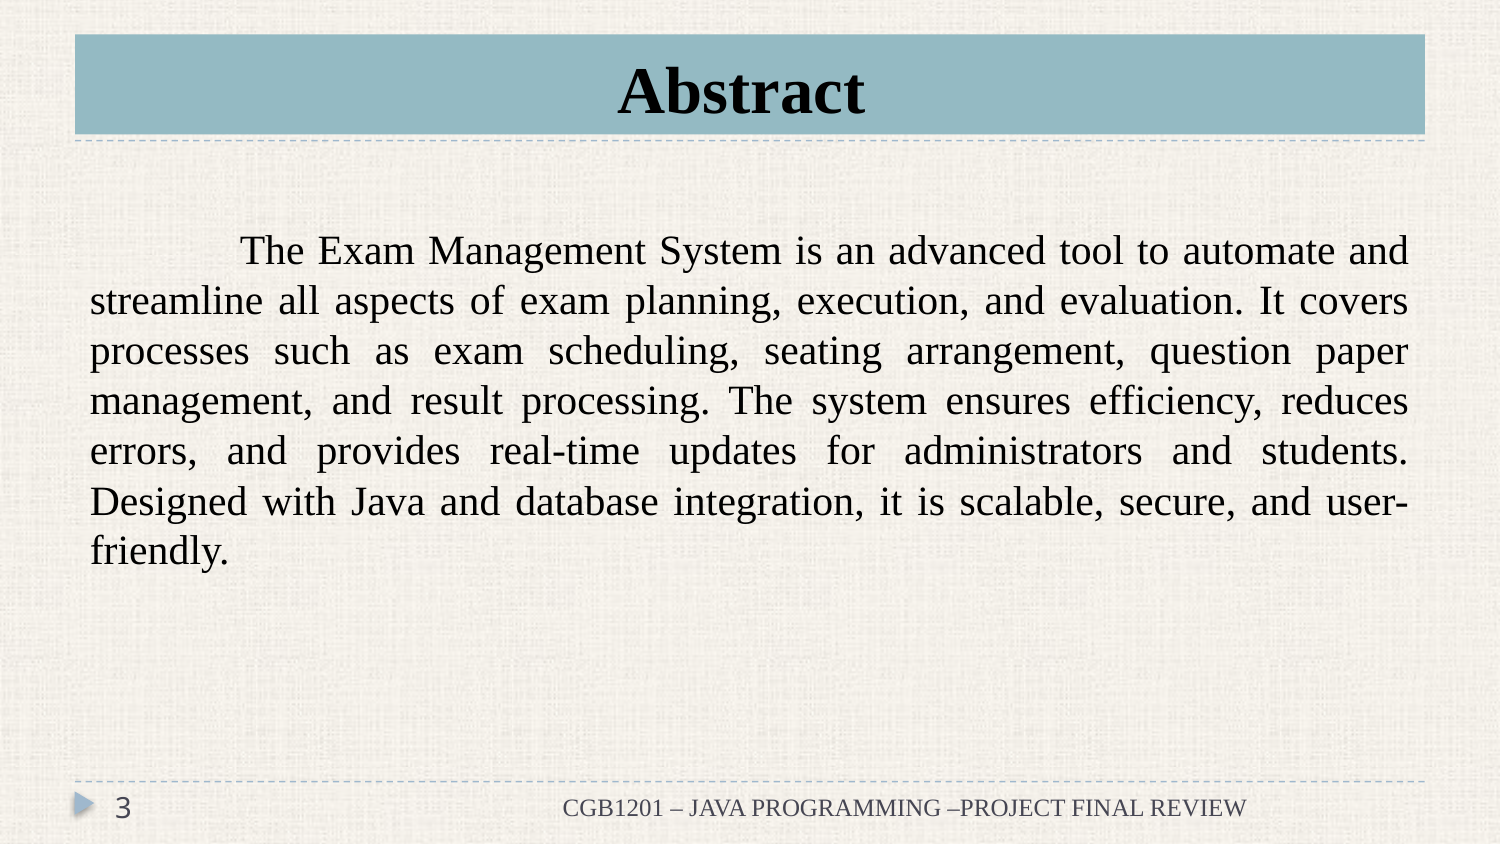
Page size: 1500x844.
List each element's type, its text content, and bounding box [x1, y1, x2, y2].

list The Exam Management System is an advanced tool to automate and streamline all aspects of exam planning, execution, and evaluation. It covers processes such as exam scheduling, seating arrangement, question paper management, and result processing. The system ensures efficiency, reduces errors, and provides real-time updates for administrators and students. Designed with Java and database integration, it is scalable, secure, and user-friendly. [75, 215, 1425, 672]
footer CGB1201 – JAVA PROGRAMMING –PROJECT FINAL REVIEW [512, 784, 1263, 844]
title Abstract [75, 34, 1425, 135]
slide_number 3 [100, 782, 426, 827]
